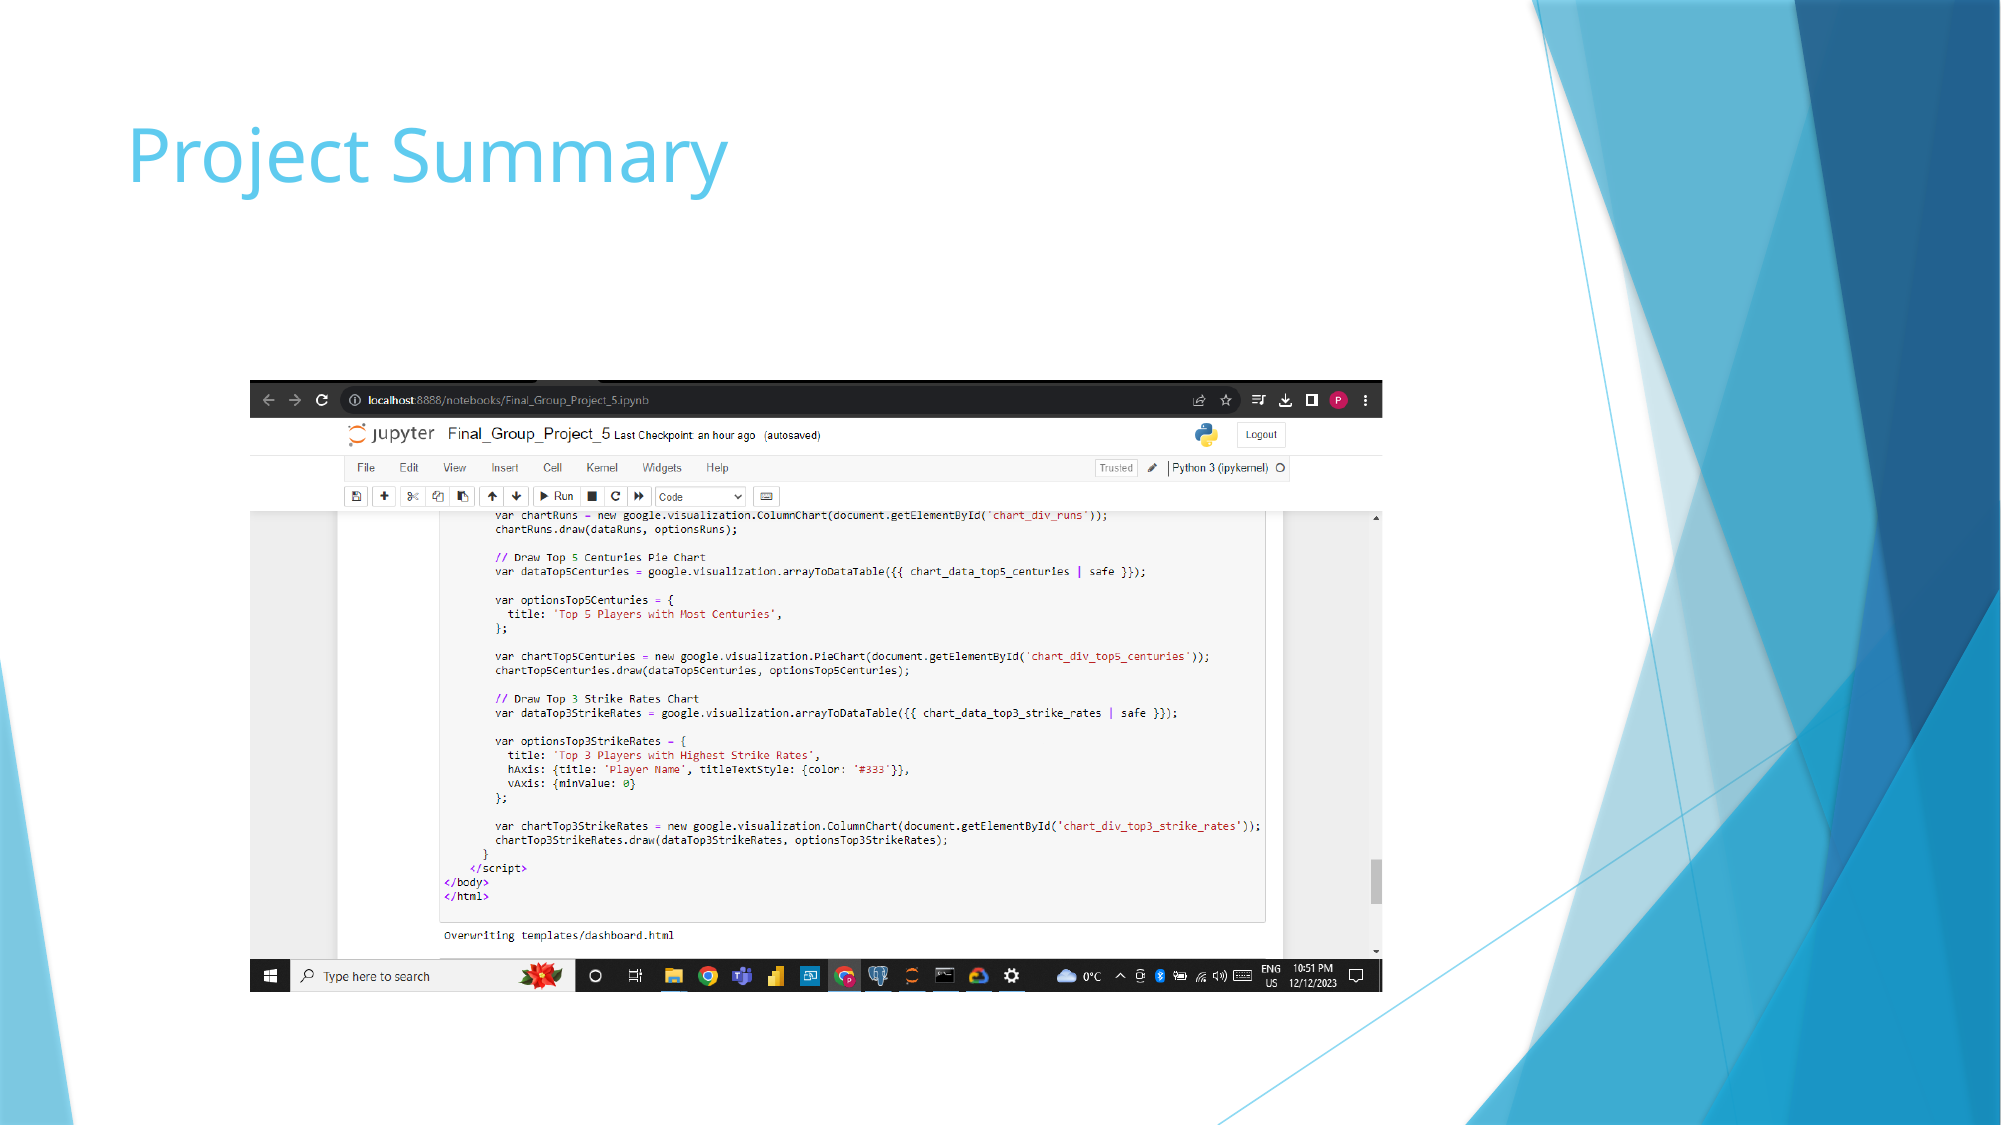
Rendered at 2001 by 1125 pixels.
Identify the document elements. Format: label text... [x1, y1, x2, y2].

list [249, 379, 1384, 992]
title Project Summary [111, 99, 1522, 317]
